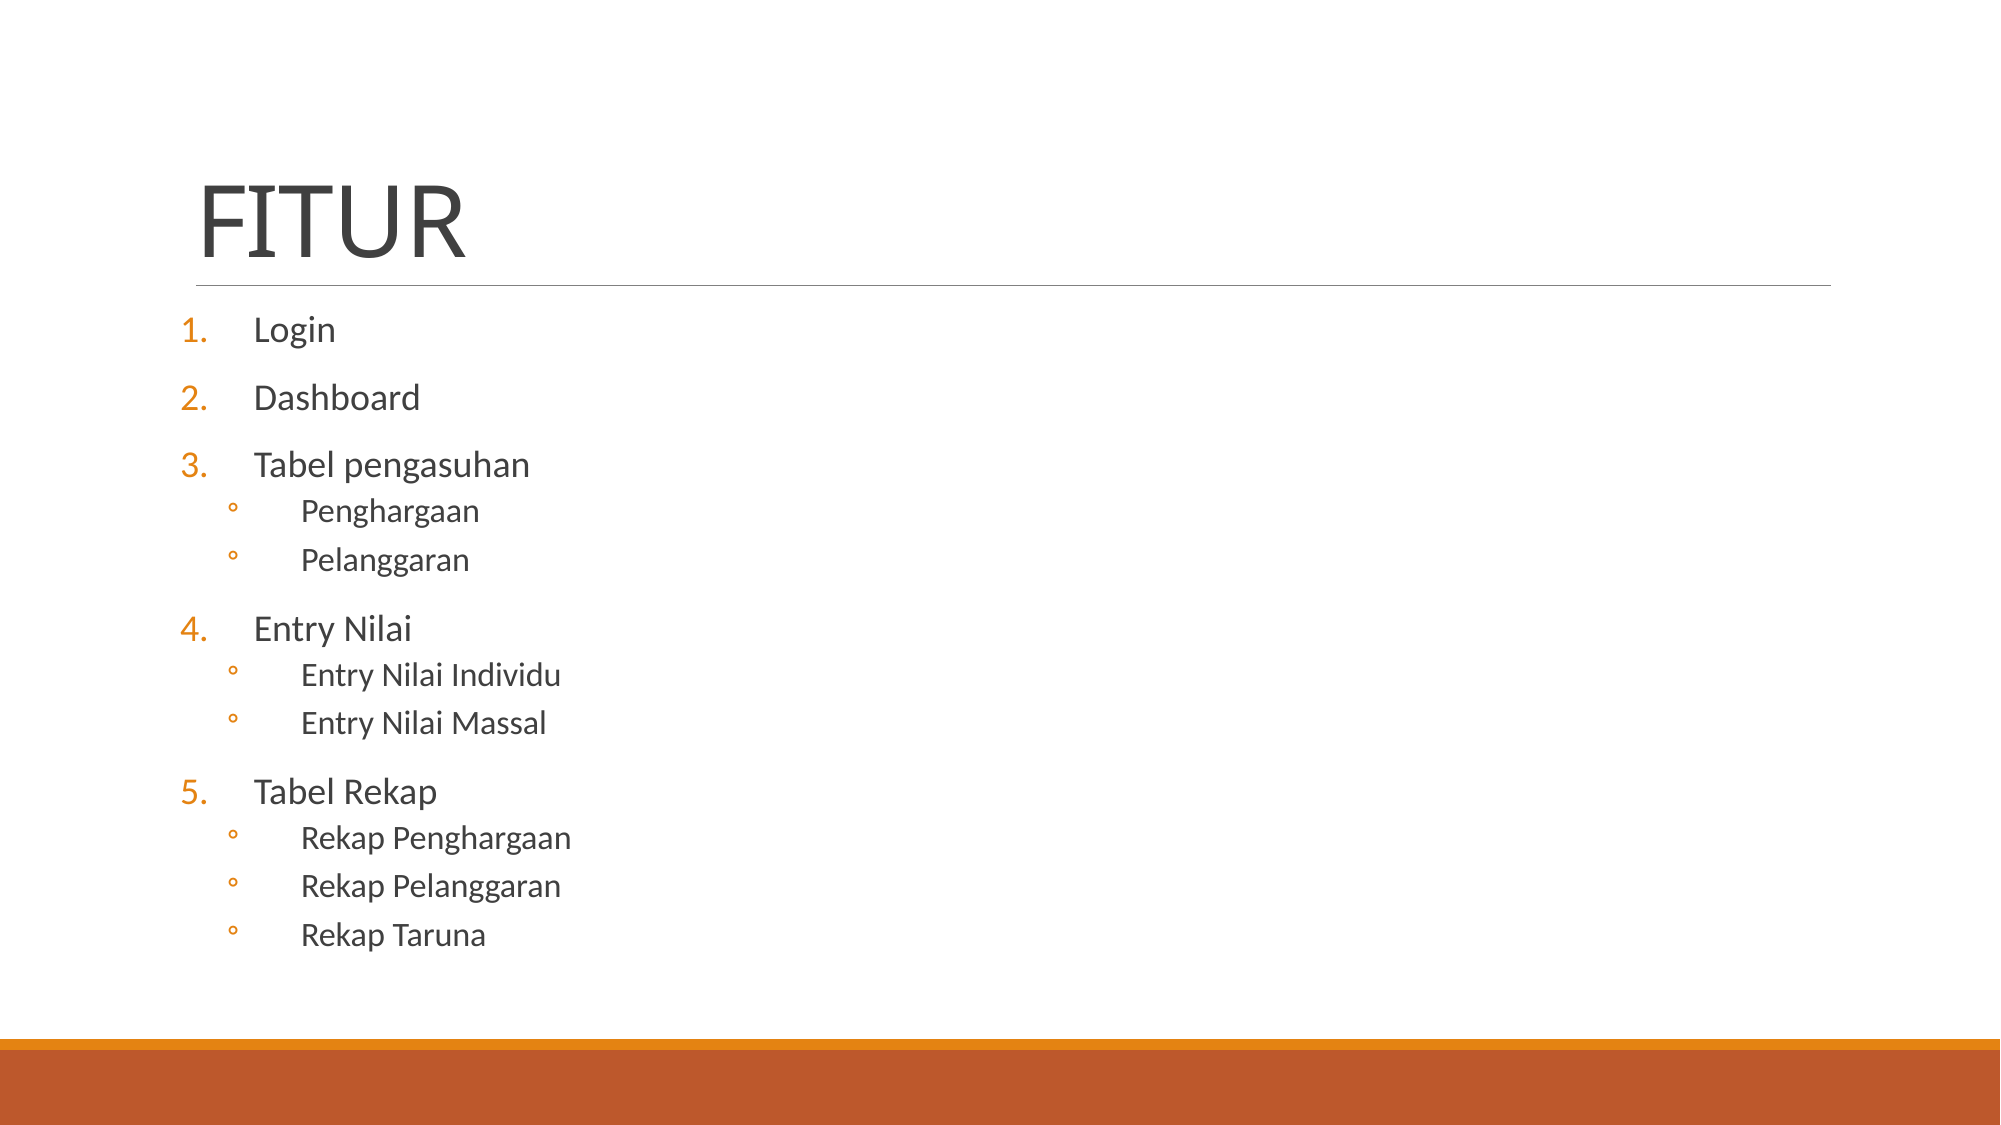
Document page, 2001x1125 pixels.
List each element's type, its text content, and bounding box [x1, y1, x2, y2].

list Login Dashboard Tabel pengasuhan Penghargaan Pelanggaran Entry Nilai Entry Nilai Individu Entry Nilai Massal Tabel Rekap Rekap Penghargaan Rekap Pelanggaran Rekap Taruna [180, 302, 1830, 963]
title FITUR [180, 47, 1830, 285]
